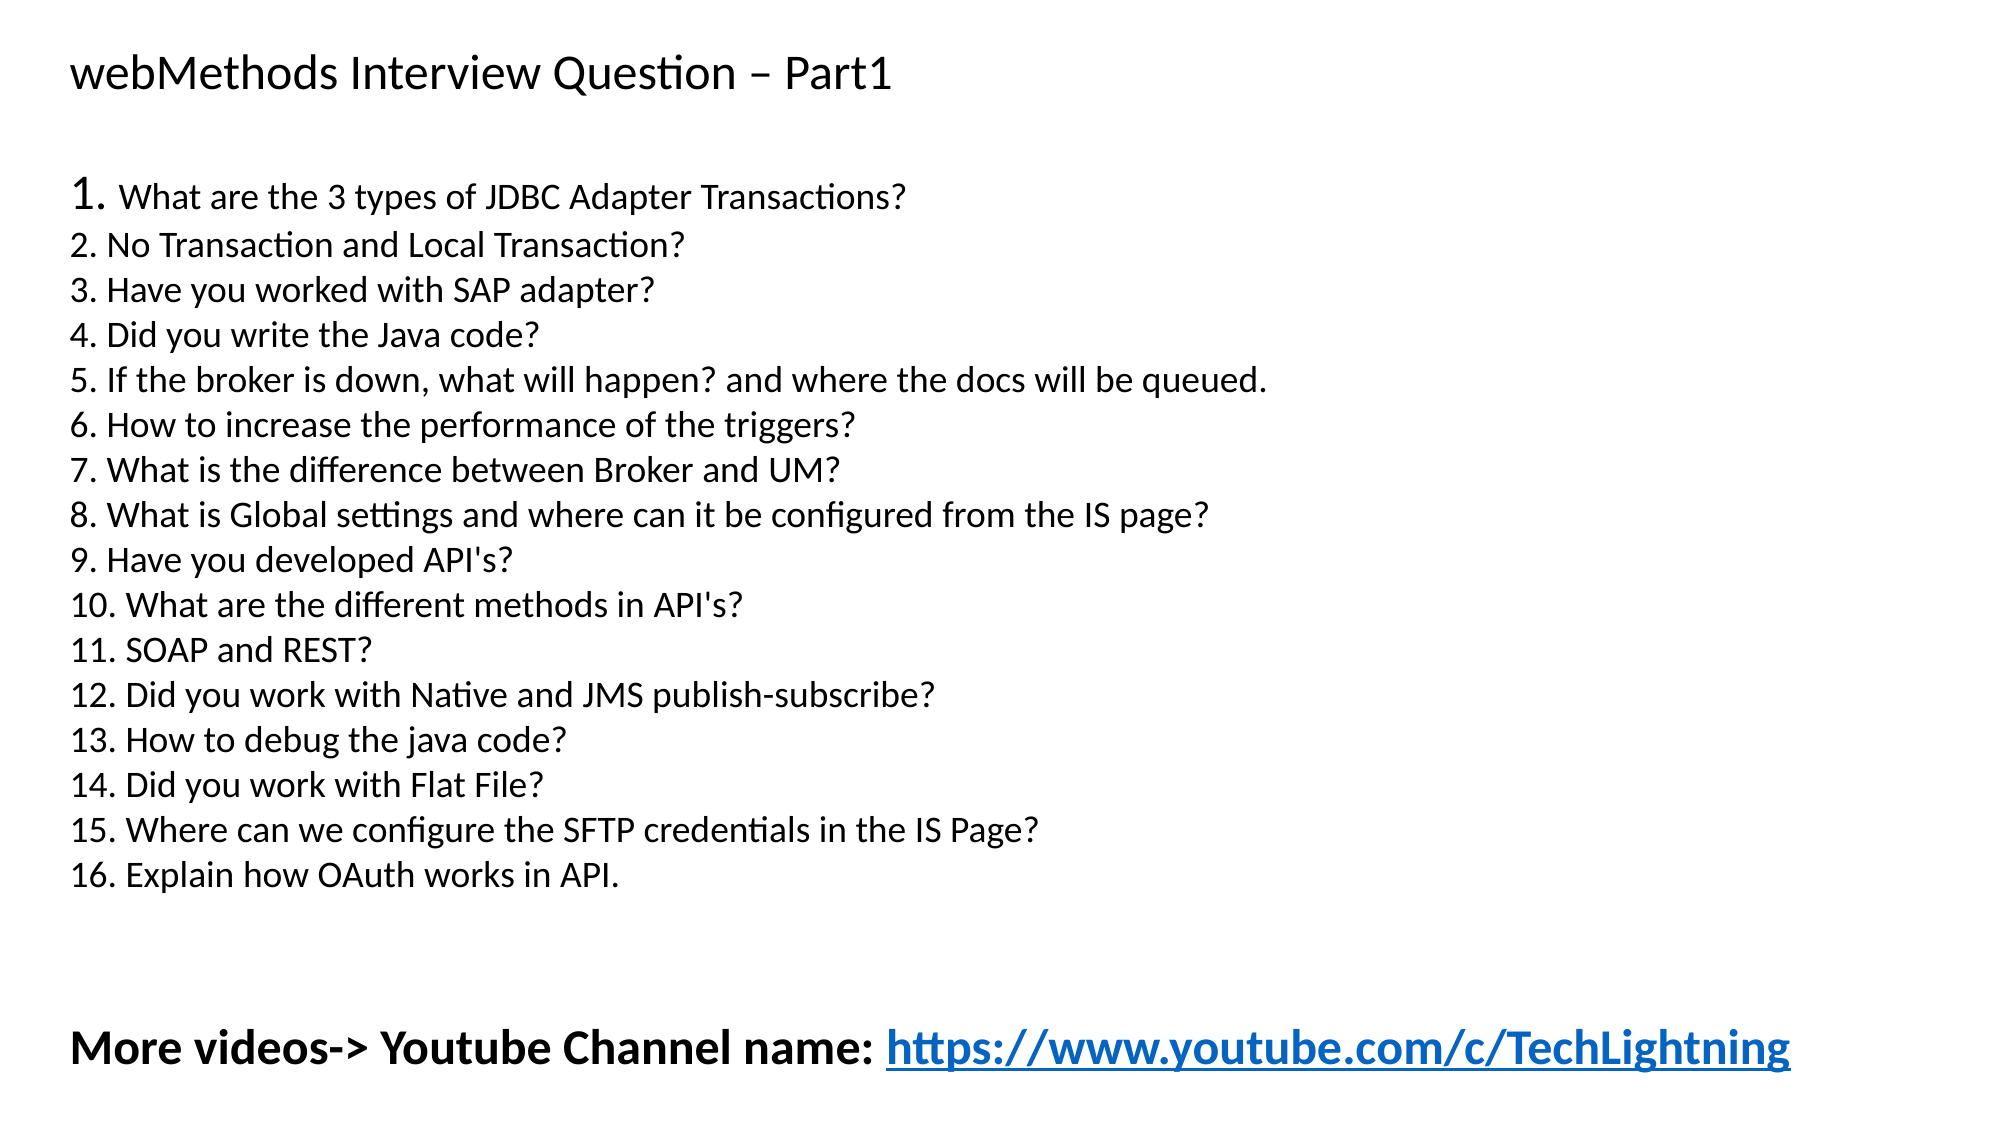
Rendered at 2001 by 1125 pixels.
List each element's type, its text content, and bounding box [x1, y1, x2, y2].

text_box webMethods Interview Question – Part1 1. What are the 3 types of JDBC Adapter Transactions? 2. No Transaction and Local Transaction? 3. Have you worked with SAP adapter? 4. Did you write the Java code? 5. If the broker is down, what will happen? and where the docs will be queued. 6. How to increase the performance of the triggers? 7. What is the difference between Broker and UM? 8. What is Global settings and where can it be configured from the IS page? 9. Have you developed API's? 10. What are the different methods in API's? 11. SOAP and REST? 12. Did you work with Native and JMS publish-subscribe? 13. How to debug the java code? 14. Did you work with Flat File? 15. Where can we configure the SFTP credentials in the IS Page? 16. Explain how OAuth works in API. More videos-> Youtube Channel name: https://www.youtube.com/c/TechLightning [54, 32, 1939, 1083]
